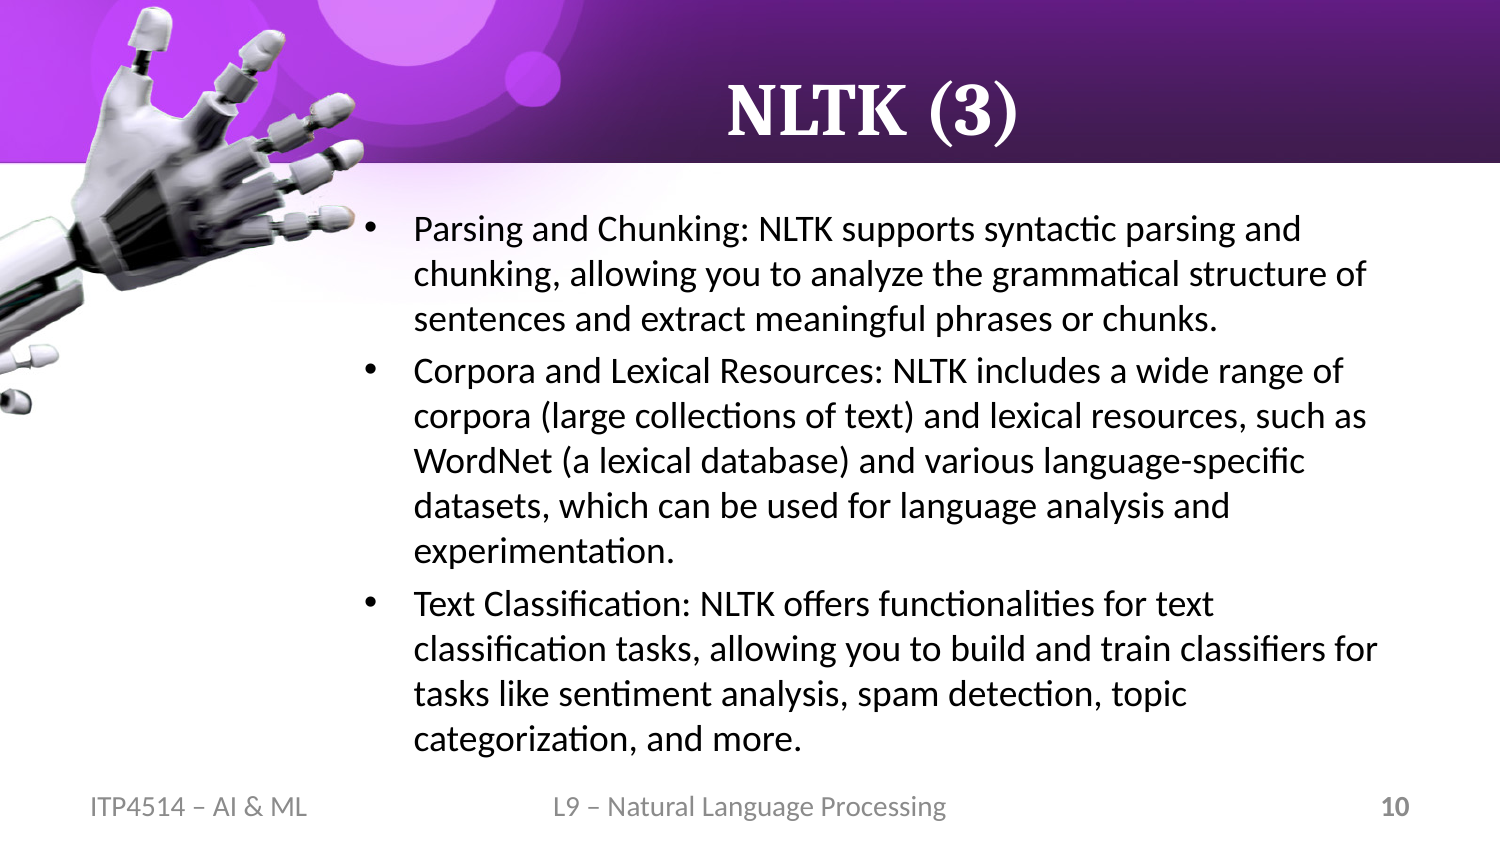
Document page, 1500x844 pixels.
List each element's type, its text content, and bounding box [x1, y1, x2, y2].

slide_number 10 [1200, 782, 1425, 827]
picture [0, 0, 1500, 844]
slide_number ITP4514 – AI & ML [75, 782, 325, 827]
title NLTK (3) [349, 46, 1402, 166]
footer L9 – Natural Language Processing [449, 782, 1051, 827]
list Parsing and Chunking: NLTK supports syntactic parsing and chunking, allowing you to analyze the grammatical structure of sentences and extract meaningful phrases or chunks. Corpora and Lexical Resources: NLTK includes a wide range of corpora (large collections of text) and lexical resources, such as WordNet (a lexical database) and various language-specific datasets, which can be used for language analysis and experimentation. Text Classification: NLTK offers functionalities for text classification tasks, allowing you to build and train classifiers for tasks like sentiment analysis, spam detection, topic categorization, and more. [349, 196, 1402, 773]
